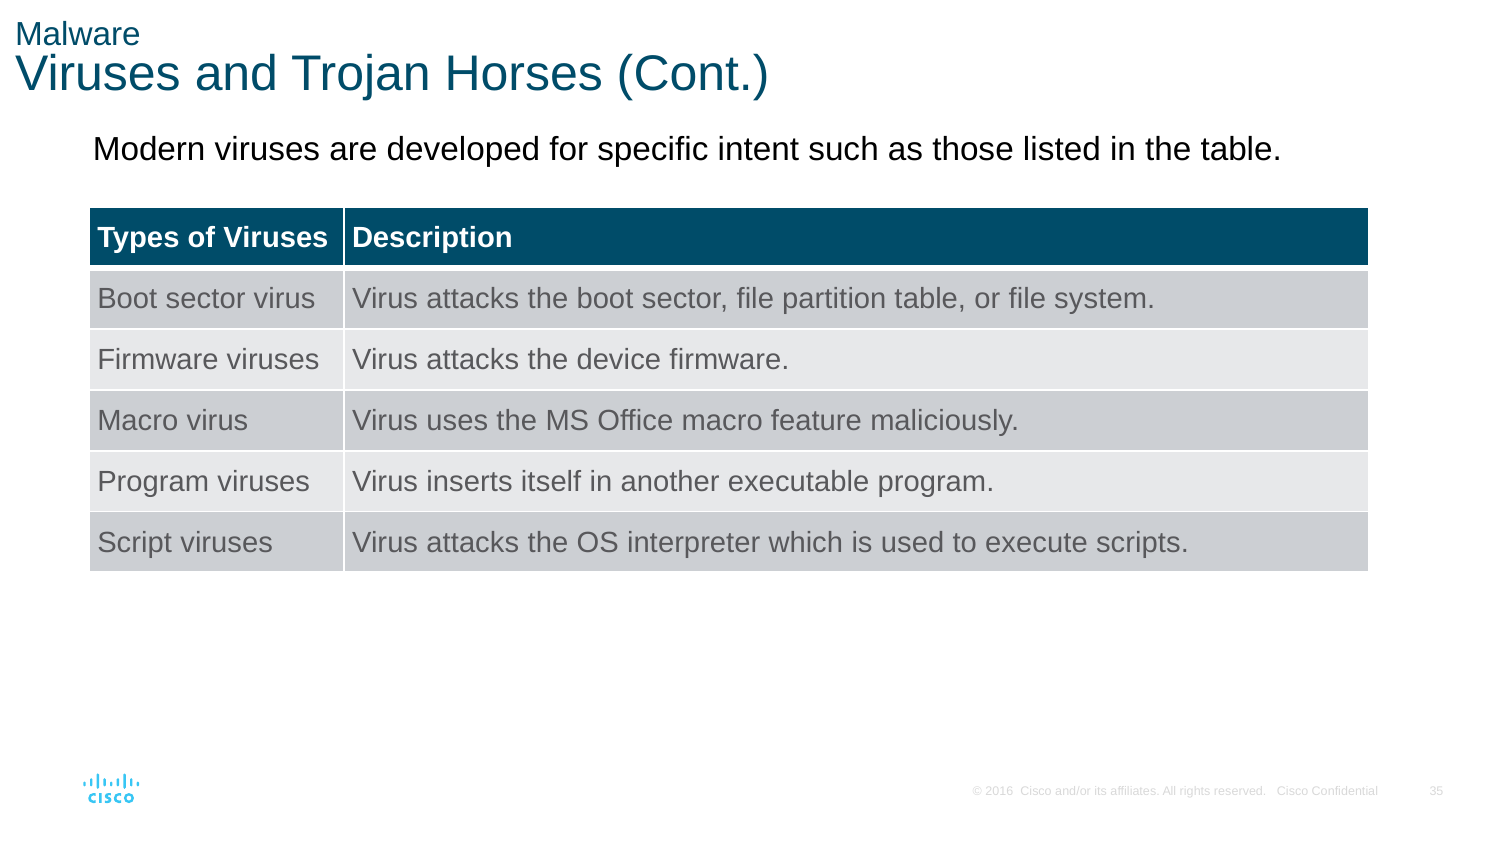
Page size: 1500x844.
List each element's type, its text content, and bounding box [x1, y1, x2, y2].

table_cell Virus attacks the OS interpreter which is used to execute scripts. [345, 512, 1368, 571]
list Modern viruses are developed for specific intent such as those listed in the table. [77, 120, 1437, 176]
table_cell Virus uses the MS Office macro feature maliciously. [345, 391, 1368, 450]
table_cell Virus attacks the device firmware. [345, 330, 1368, 389]
table_cell Program viruses [90, 452, 343, 511]
table_cell Virus inserts itself in another executable program. [345, 452, 1368, 511]
table_header Types of Viruses [90, 208, 343, 265]
table_cell Macro virus [90, 391, 343, 450]
table_cell Script viruses [90, 512, 343, 571]
table_cell Virus attacks the boot sector, file partition table, or file system. [345, 271, 1368, 328]
table_cell Boot sector virus [90, 271, 343, 328]
table_header Description [345, 208, 1368, 265]
table_cell Firmware viruses [90, 330, 343, 389]
title Malware Viruses and Trojan Horses (Cont.) [0, 0, 1369, 121]
